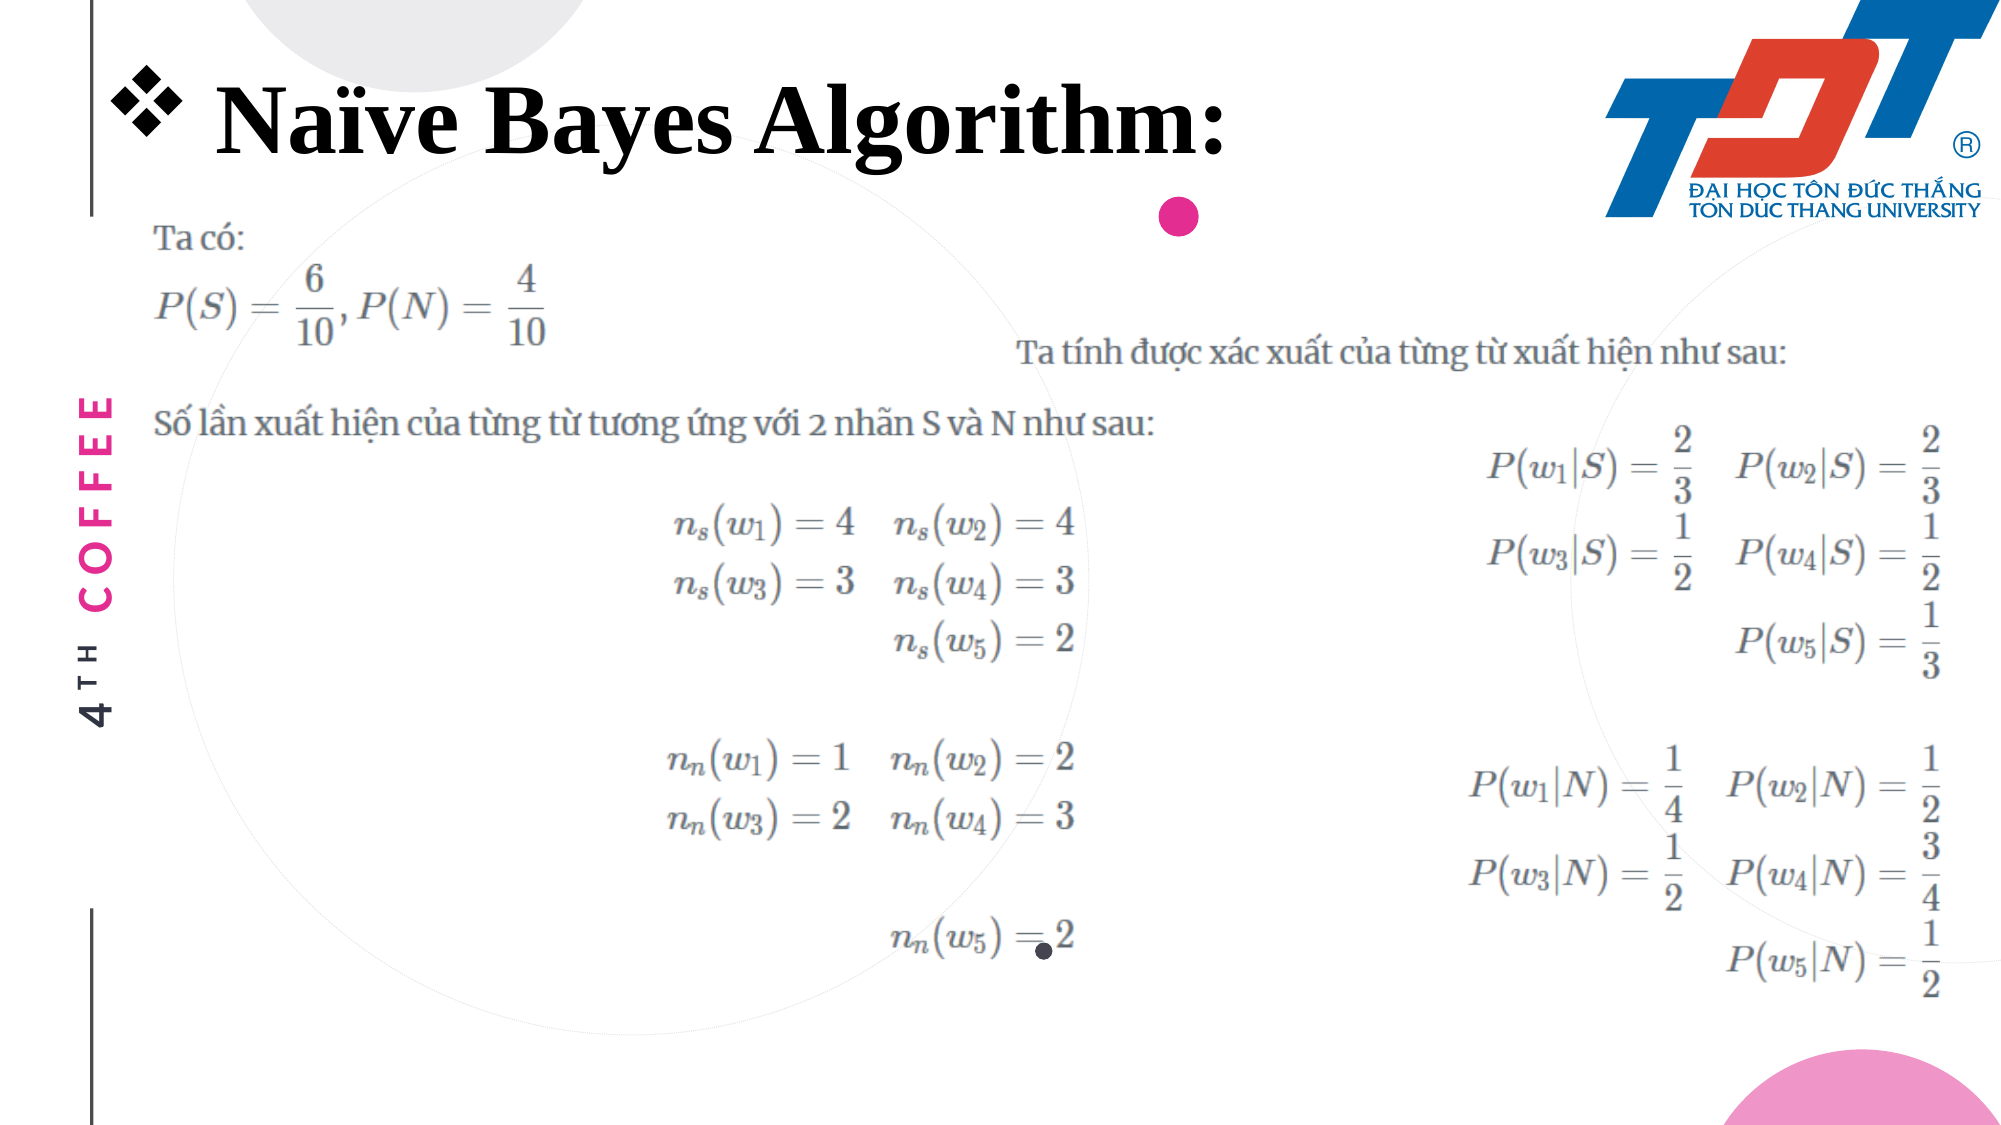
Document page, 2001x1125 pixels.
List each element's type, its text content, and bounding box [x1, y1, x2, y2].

picture [1605, 0, 2000, 218]
text_box Naïve Bayes Algorithm: [87, 46, 1247, 182]
picture [145, 198, 2000, 1055]
